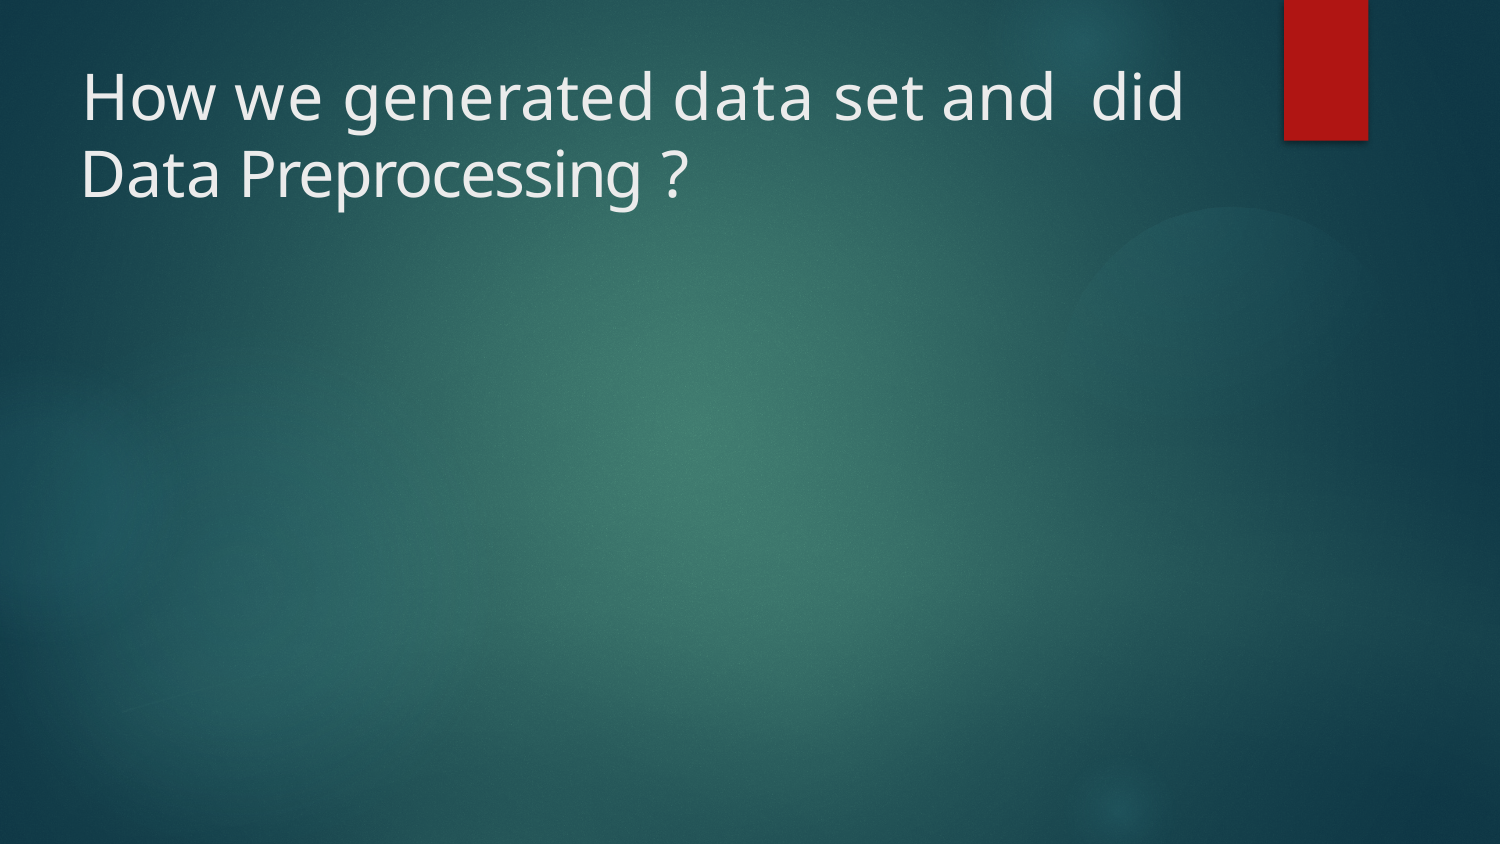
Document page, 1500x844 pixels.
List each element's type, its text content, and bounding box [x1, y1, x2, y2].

picture [0, 0, 1500, 844]
title How we generated data set and did Data Preprocessing ? [78, 55, 1238, 229]
